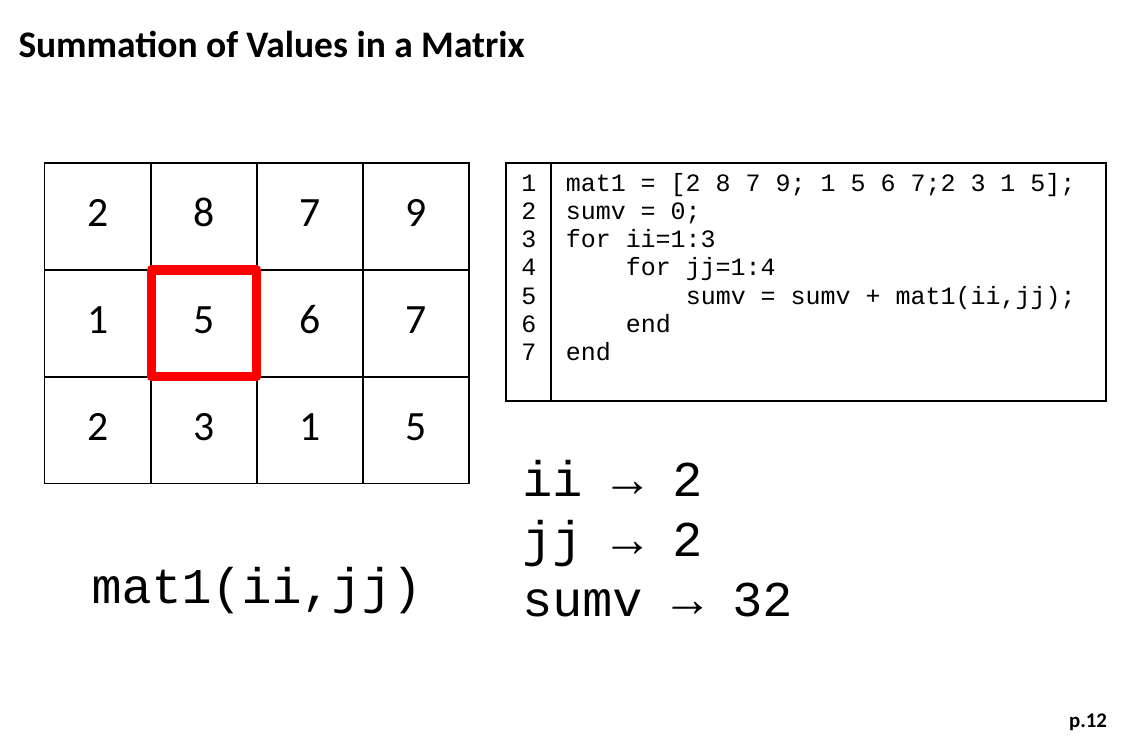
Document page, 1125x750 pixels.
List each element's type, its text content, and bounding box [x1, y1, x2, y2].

text_box ii → 2 jj → 2 sumv → 32 [507, 439, 808, 695]
table_header 9 [364, 164, 468, 269]
table_header 8 [152, 164, 256, 268]
table_cell 1 [45, 271, 149, 376]
table_header 1 2 3 4 5 6 7 [507, 164, 550, 400]
text_box mat1(ii,jj) [76, 546, 437, 621]
table_cell 1 [258, 378, 362, 483]
table_cell 6 [259, 271, 362, 376]
text_box Summation of Values in a Matrix [18, 19, 1107, 65]
text_box [149, 268, 259, 379]
table_header 2 [45, 164, 150, 269]
table_cell 2 [45, 378, 150, 483]
table_header mat1 = [2 8 7 9; 1 5 6 7;2 3 1 5]; sumv = 0; for ii=1:3 for jj=1:4 sumv = sumv + mat1(ii,jj); end end [552, 164, 1105, 400]
table_cell 3 [152, 379, 256, 483]
slide_number p.12 [853, 706, 1107, 732]
table_cell 7 [364, 271, 468, 376]
table_cell 5 [364, 378, 468, 483]
table_header 7 [258, 164, 362, 269]
